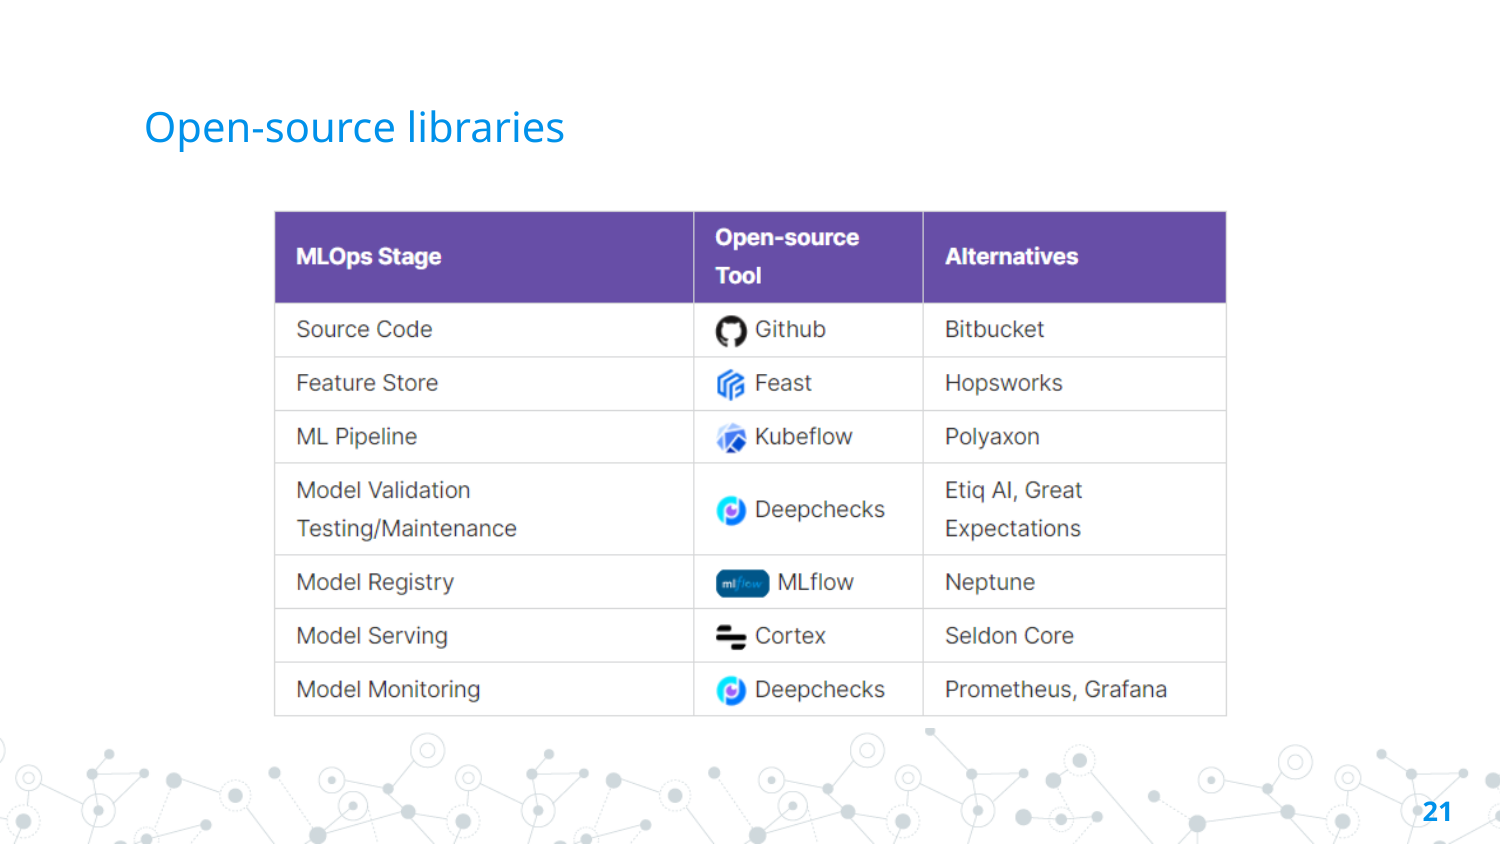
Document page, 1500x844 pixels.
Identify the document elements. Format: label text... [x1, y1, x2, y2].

slide_number 21 [1378, 779, 1469, 844]
picture [0, 0, 1500, 844]
title Open-source libraries [128, 50, 1372, 166]
